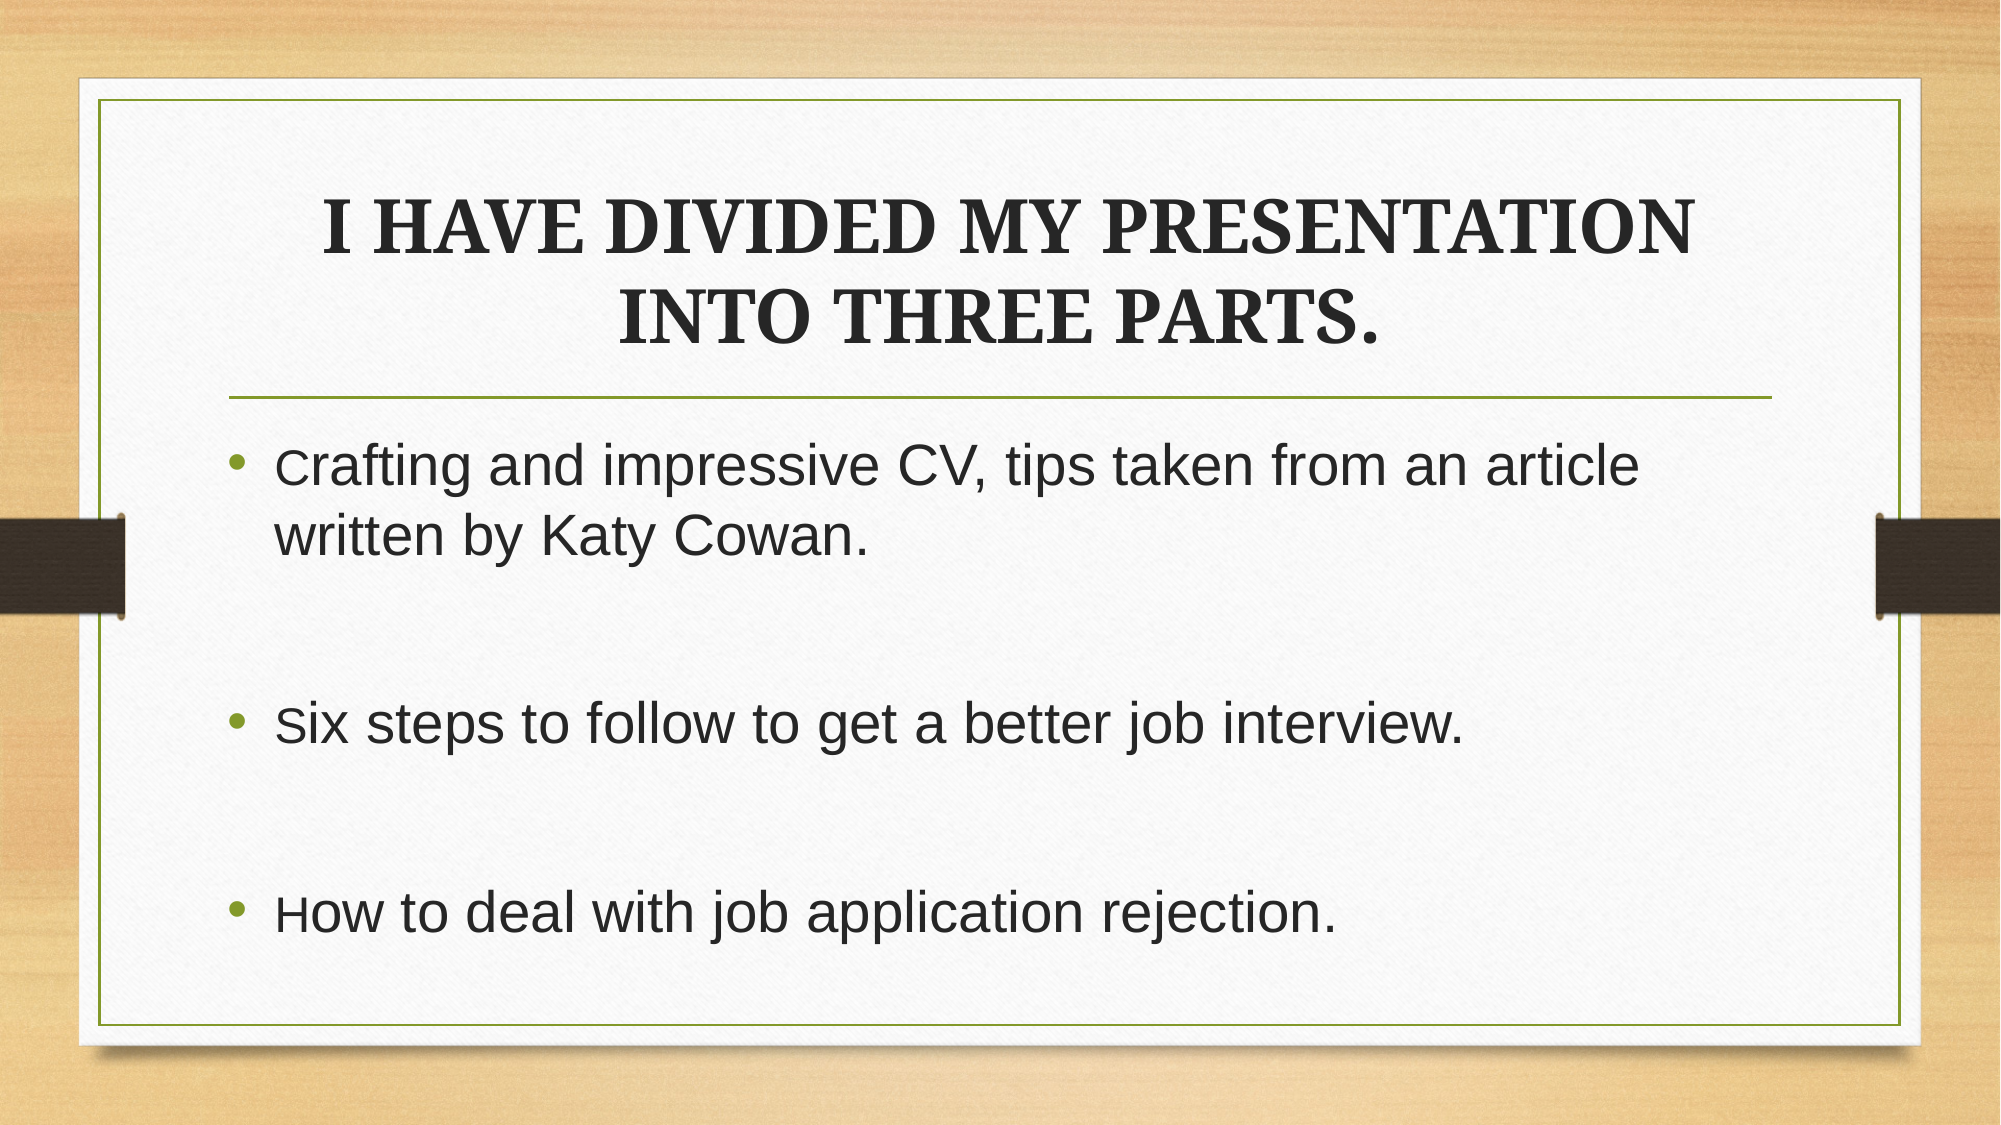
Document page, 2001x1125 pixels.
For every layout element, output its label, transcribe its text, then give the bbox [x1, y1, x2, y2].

list Crafting and impressive CV, tips taken from an article written by Katy Cowan. Six steps to follow to get a better job interview. How to deal with job application rejection. [212, 419, 1788, 964]
title I HAVE DIVIDED MY PRESENTATION INTO THREE PARTS. [212, 161, 1788, 375]
picture [0, 0, 2001, 1125]
